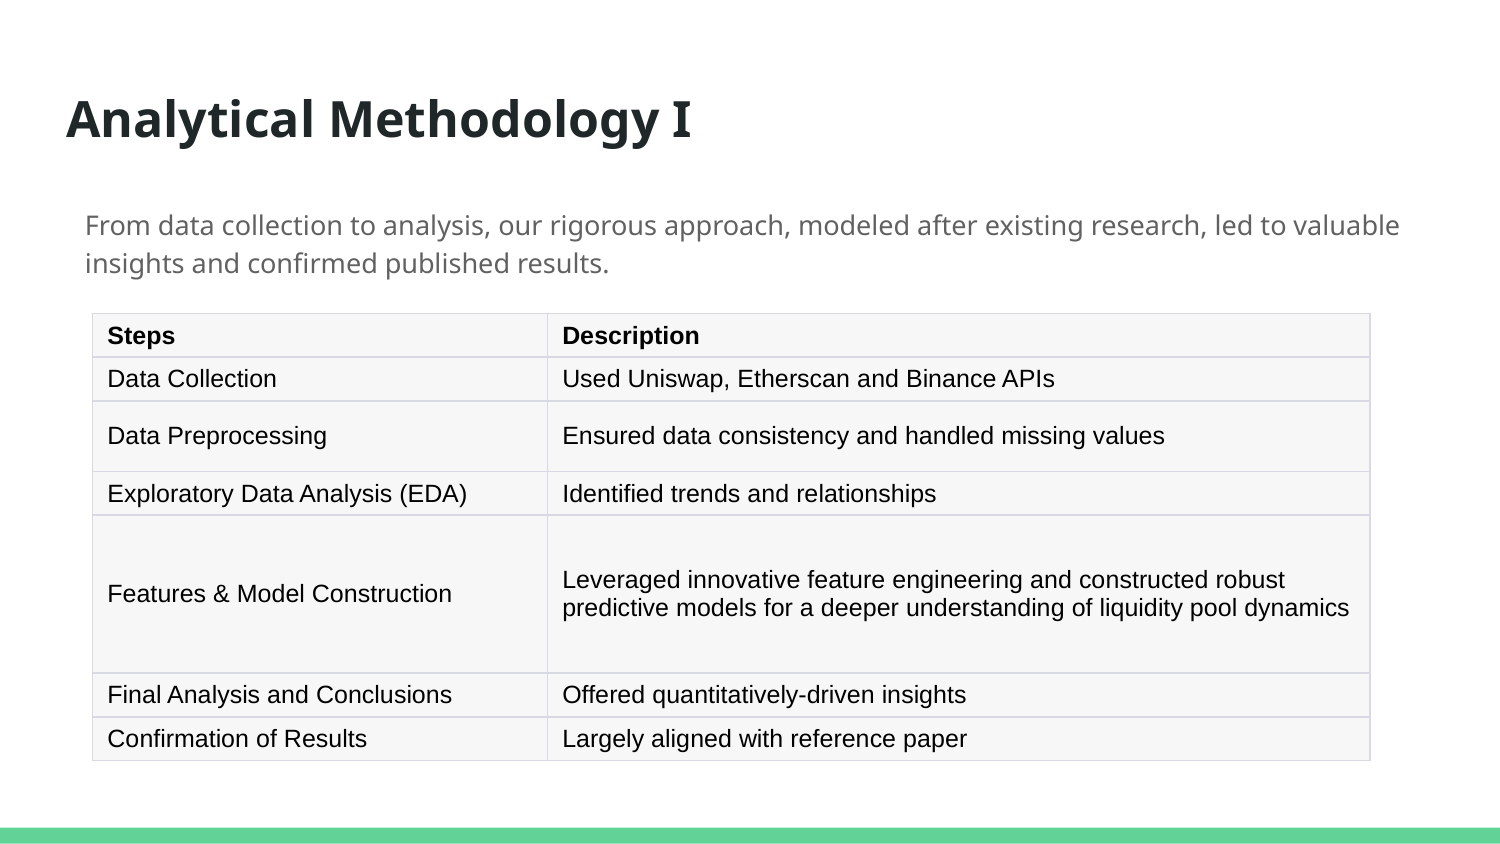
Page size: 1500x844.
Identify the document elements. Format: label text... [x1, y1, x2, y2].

table_cell Exploratory Data Analysis (EDA) [93, 472, 547, 514]
list From data collection to analysis, our rigorous approach, modeled after existing research, led to valuable insights and confirmed published results. [51, 189, 1449, 348]
table_cell Confirmation of Results [93, 718, 547, 760]
table_cell Data Preprocessing [93, 402, 547, 471]
table_cell Features & Model Construction [93, 516, 547, 672]
table_header Description [548, 314, 1369, 356]
table_cell Ensured data consistency and handled missing values [548, 402, 1369, 471]
table_cell Used Uniswap, Etherscan and Binance APIs [548, 358, 1369, 400]
table_cell Data Collection [93, 358, 547, 400]
table_cell Largely aligned with reference paper [548, 718, 1369, 760]
table_cell Offered quantitatively-driven insights [548, 674, 1369, 716]
title Analytical Methodology I [51, 72, 1449, 167]
table_cell Final Analysis and Conclusions [93, 674, 547, 716]
table_cell Leveraged innovative feature engineering and constructed robust predictive models for a deeper understanding of liquidity pool dynamics [548, 516, 1369, 672]
table_header Steps [93, 314, 547, 356]
table_cell Identified trends and relationships [548, 472, 1369, 514]
